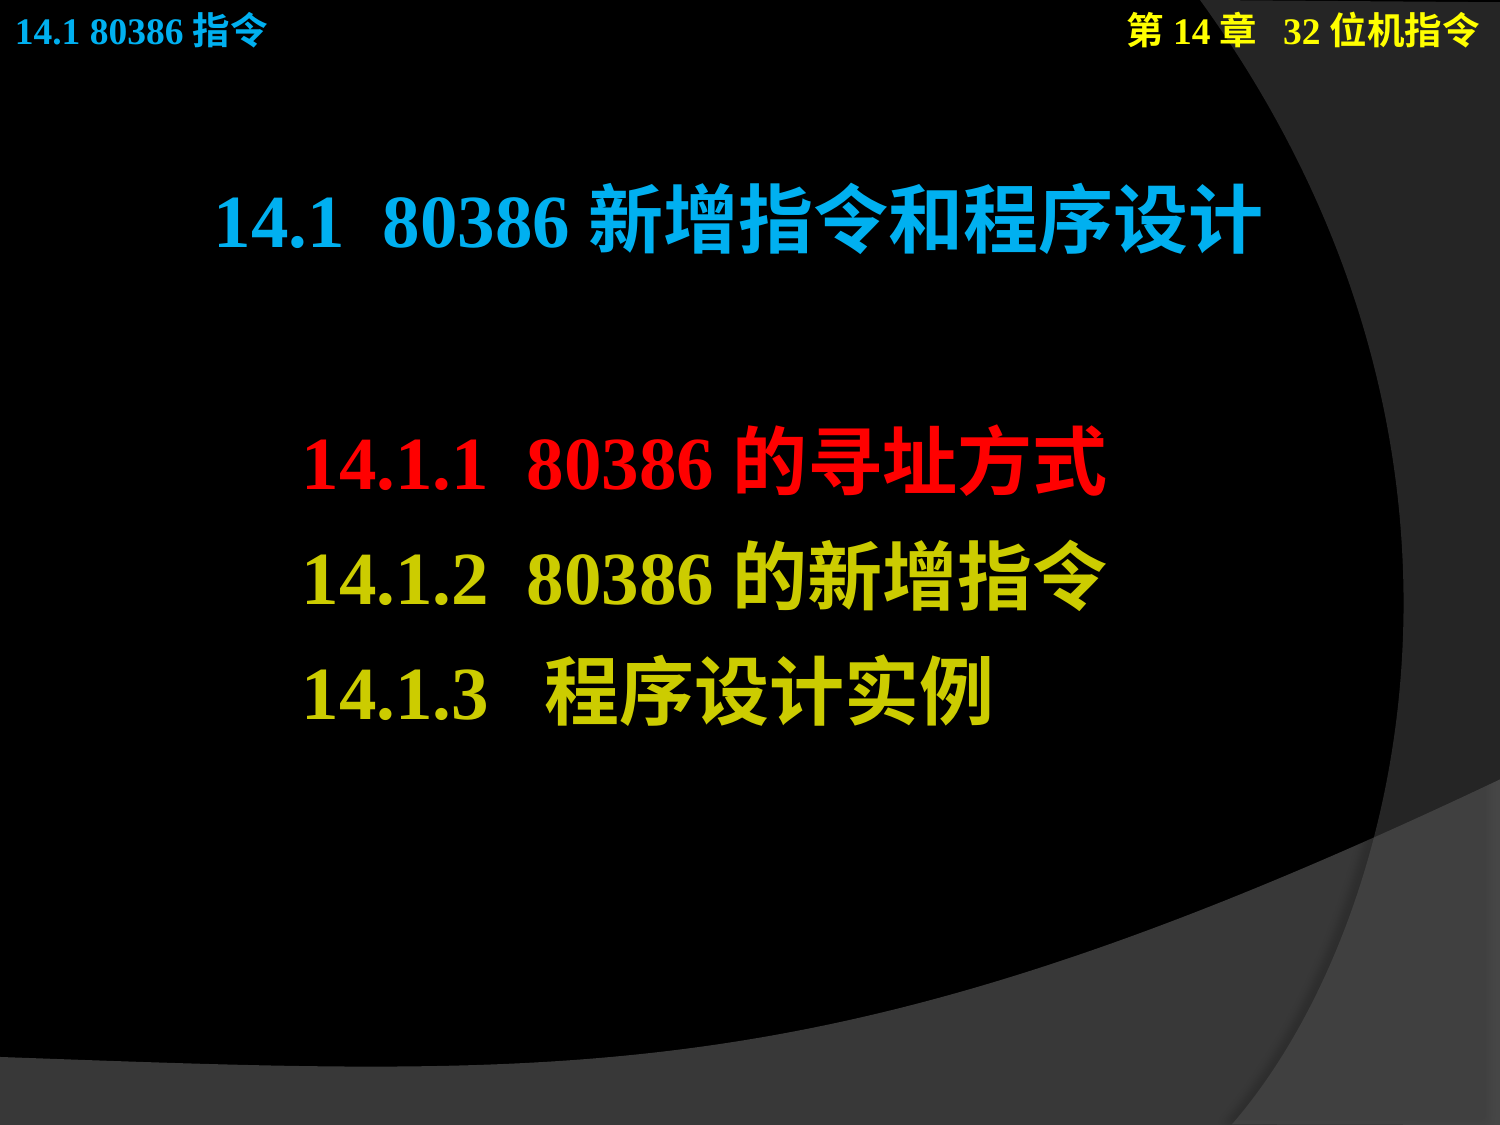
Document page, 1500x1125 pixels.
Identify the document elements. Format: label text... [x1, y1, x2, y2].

list 14.1.1 80386的寻址方式 14.1.2 80386的新增指令 14.1.3 程序设计实例 [280, 407, 1219, 815]
title 14.1 80386新增指令和程序设计 [84, 123, 1393, 312]
